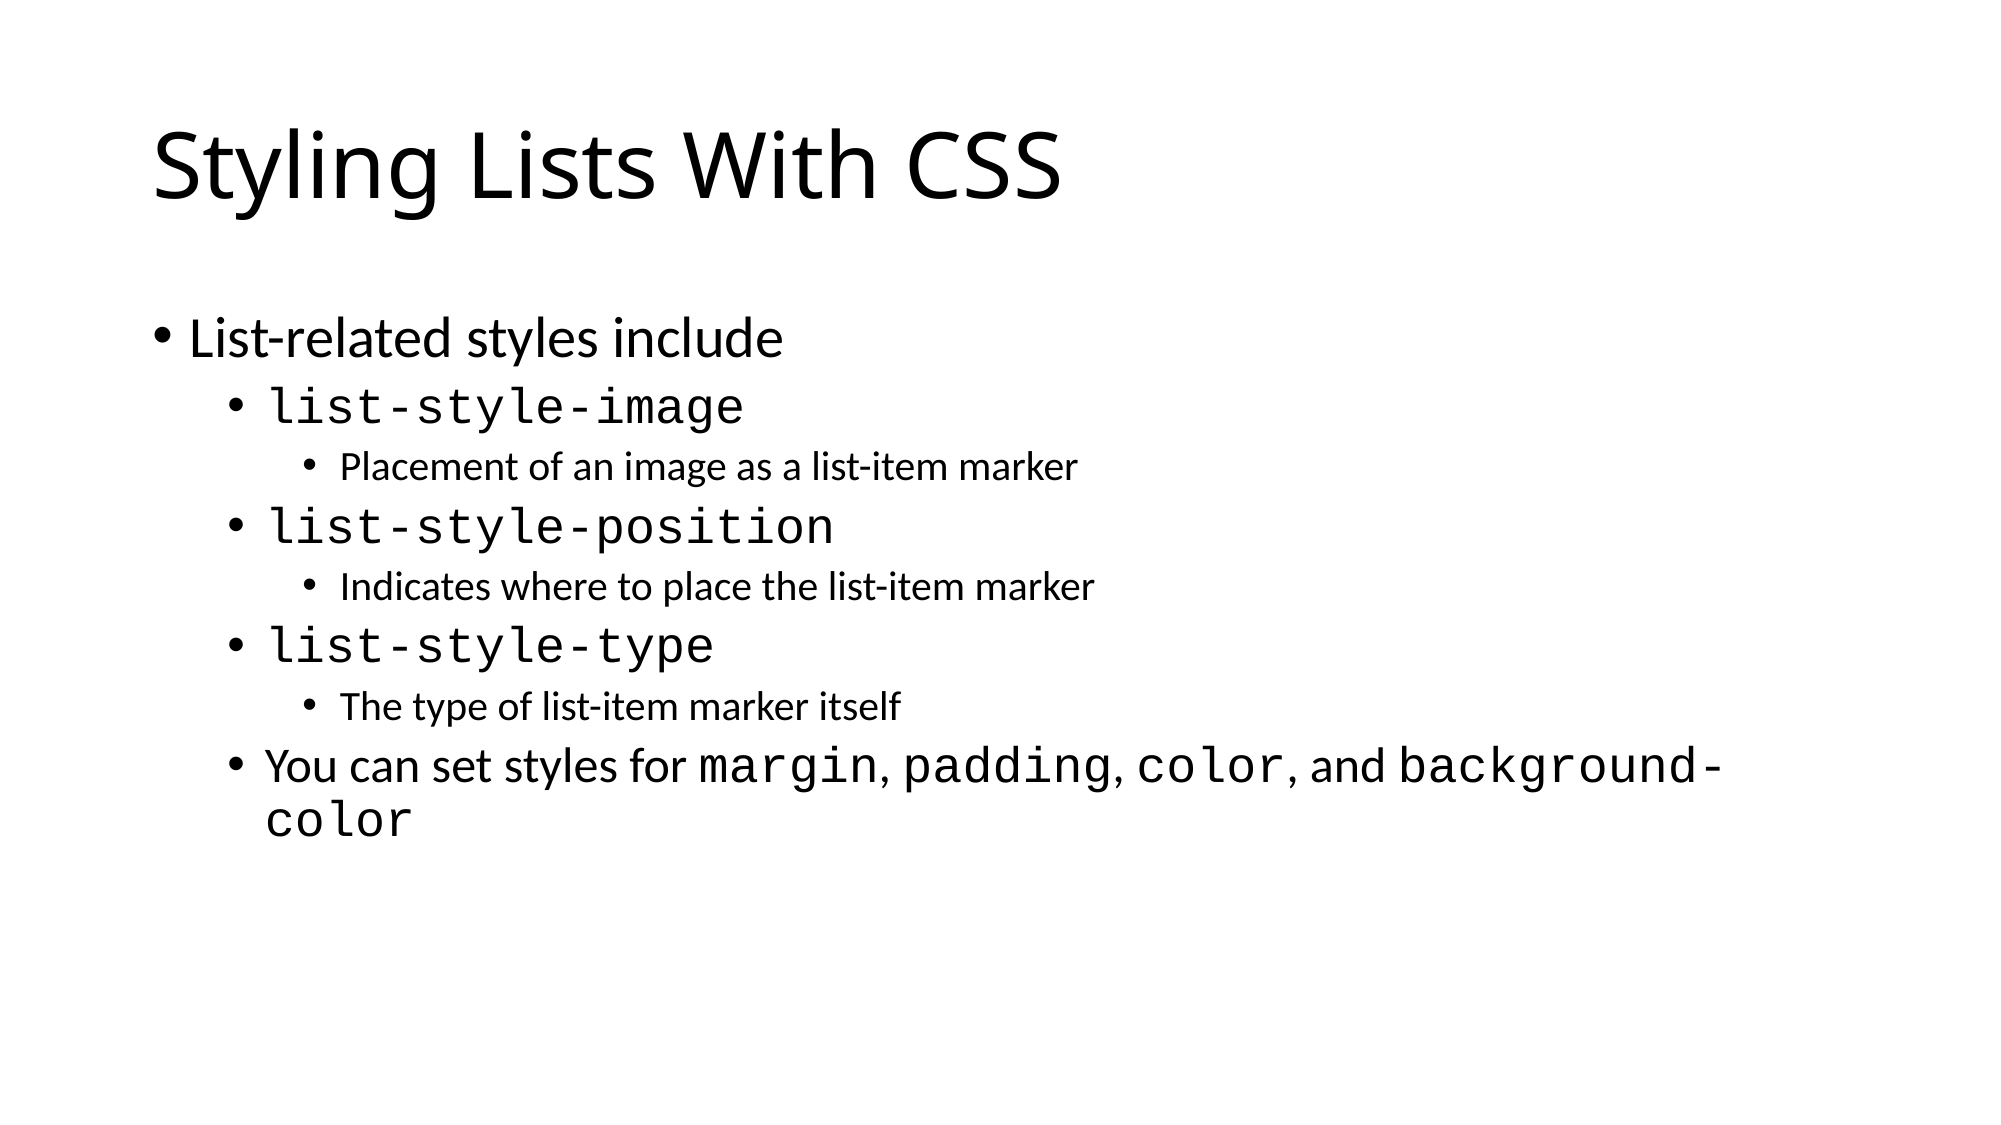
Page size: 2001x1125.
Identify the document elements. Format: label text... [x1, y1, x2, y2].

list List-related styles include list-style-image Placement of an image as a list-item marker list-style-position Indicates where to place the list-item marker list-style-type The type of list-item marker itself You can set styles for margin, padding, color, and background-color [137, 299, 1863, 1014]
title Styling Lists With CSS [137, 59, 1863, 278]
